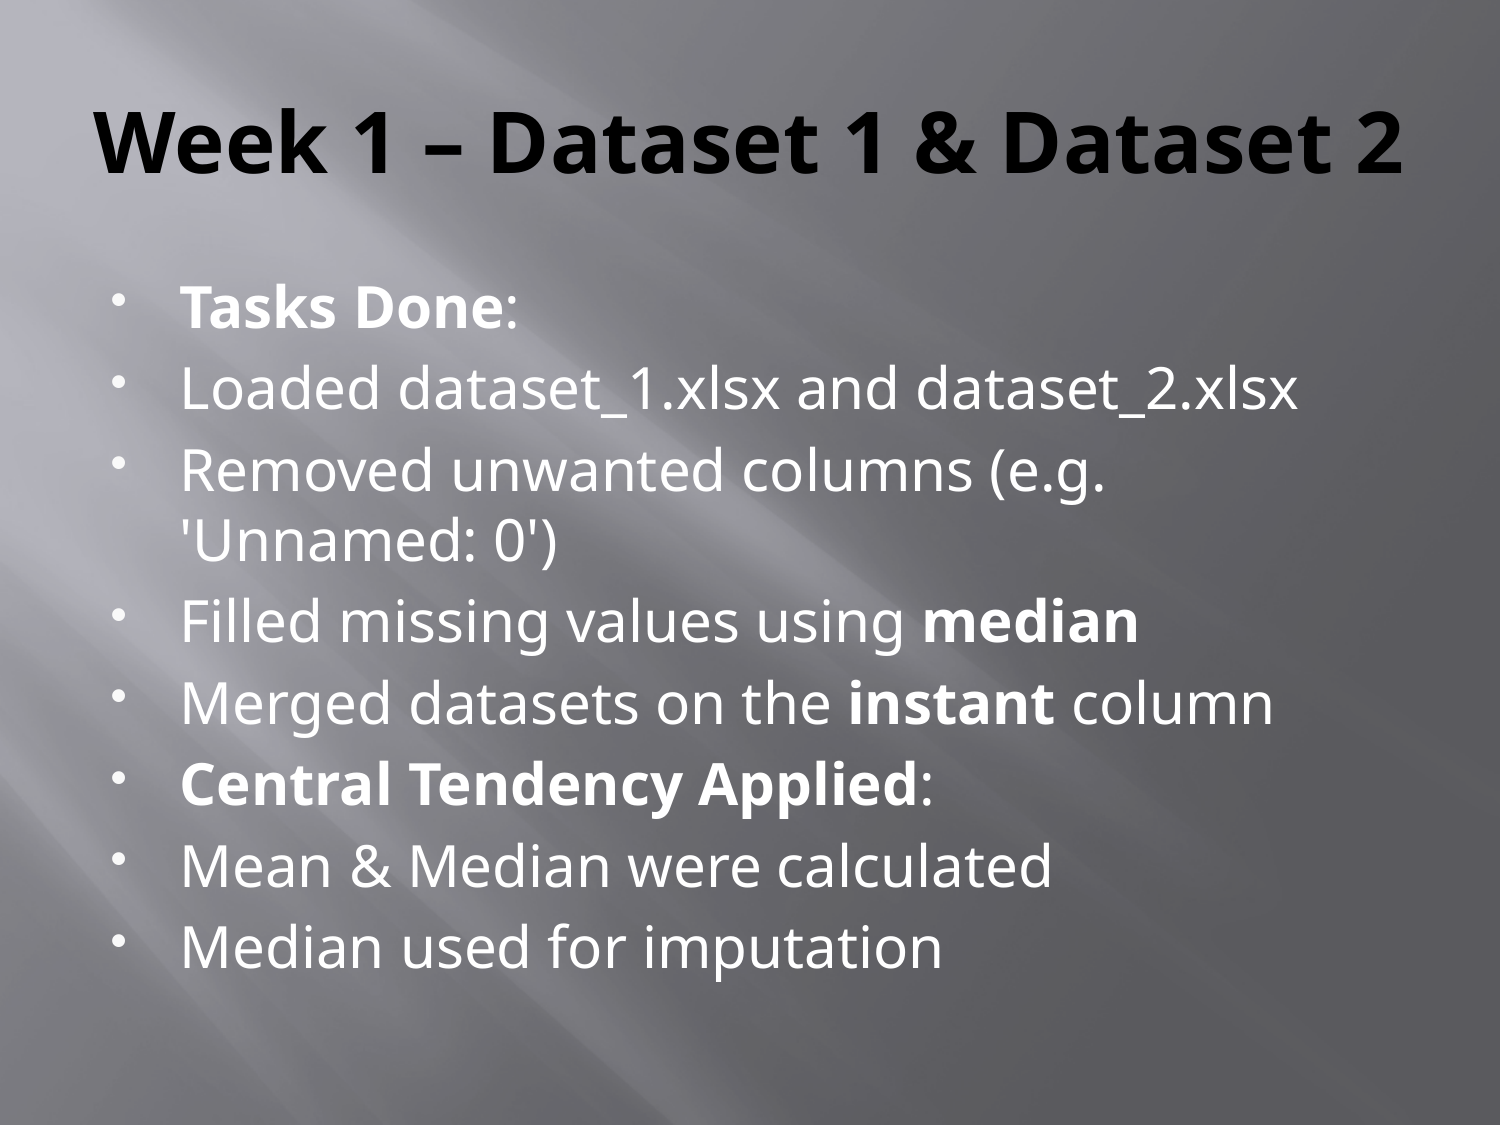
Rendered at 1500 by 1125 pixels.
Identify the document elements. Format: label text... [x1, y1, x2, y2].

title Week 1 – Dataset 1 & Dataset 2 [75, 45, 1425, 233]
list Tasks Done: Loaded dataset_1.xlsx and dataset_2.xlsx Removed unwanted columns (e.g. 'Unnamed: 0') Filled missing values using median Merged datasets on the instant column Central Tendency Applied: Mean & Median were calculated Median used for imputation [75, 262, 1425, 1035]
